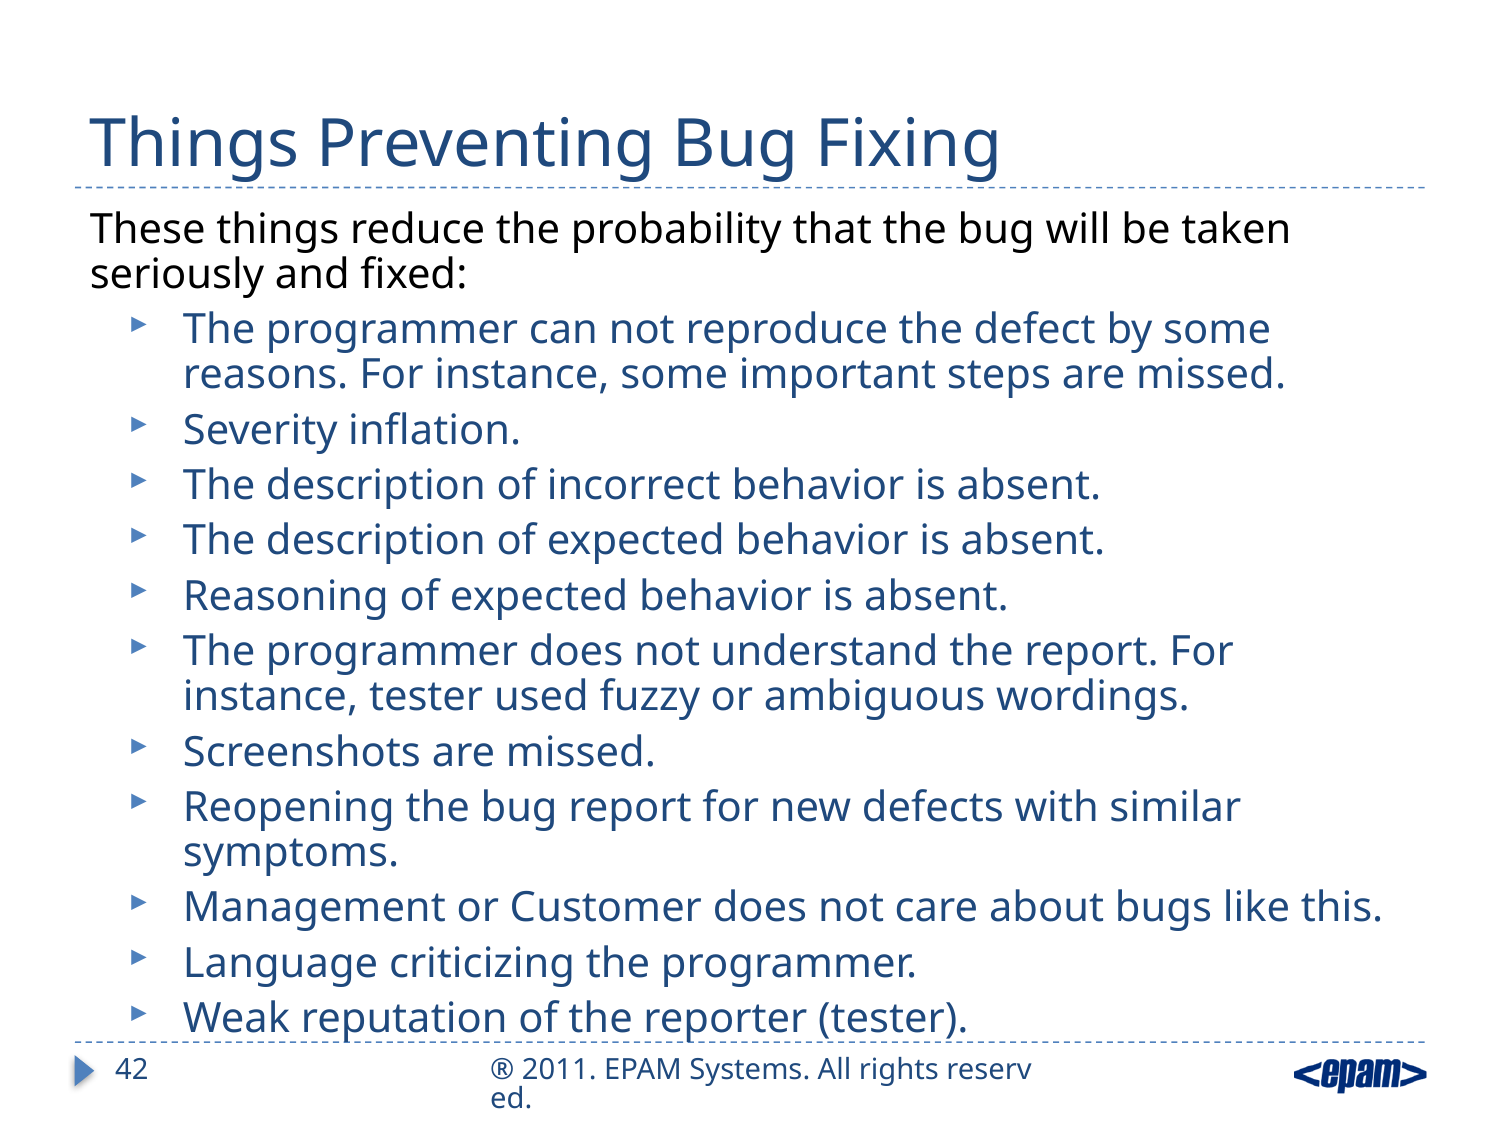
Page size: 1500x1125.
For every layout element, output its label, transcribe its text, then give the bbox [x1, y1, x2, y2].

picture [1293, 1058, 1427, 1094]
slide_number 42 [100, 1042, 426, 1103]
title Things Preventing Bug Fixing [75, 24, 1425, 188]
list These things reduce the probability that the bug will be taken seriously and fixed: The programmer can not reproduce the defect by some reasons. For instance, some important steps are missed. Severity inflation. The description of incorrect behavior is absent. The description of expected behavior is absent. Reasoning of expected behavior is absent. The programmer does not understand the report. For instance, tester used fuzzy or ambiguous wordings. Screenshots are missed. Reopening the bug report for new defects with similar symptoms. Management or Customer does not care about bugs like this. Language criticizing the programmer. Weak reputation of the reporter (tester). [75, 200, 1425, 1010]
footer ® 2011. EPAM Systems. All rights reserved. [475, 1042, 1051, 1103]
